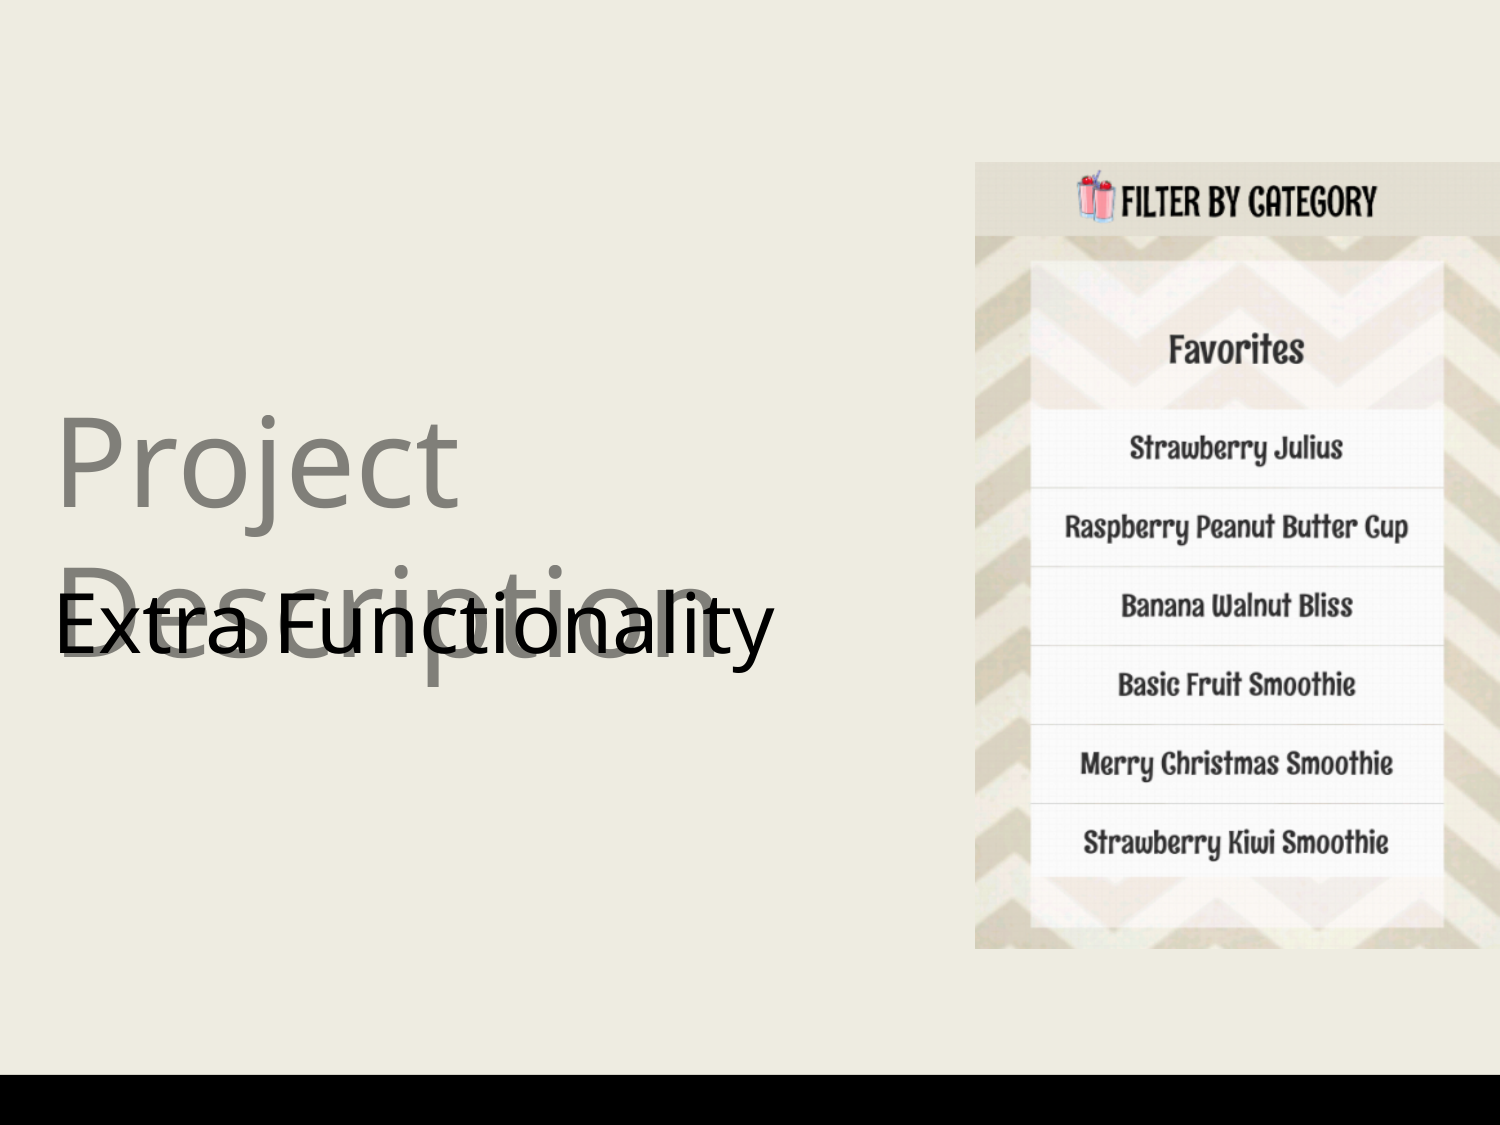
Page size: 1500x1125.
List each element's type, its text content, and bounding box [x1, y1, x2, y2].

text_box Extra Functionality [37, 562, 969, 678]
text_box Project Description [37, 374, 969, 562]
picture [974, 162, 1500, 949]
text_box Project Description [37, 678, 969, 690]
text_box [0, 1073, 1500, 1125]
